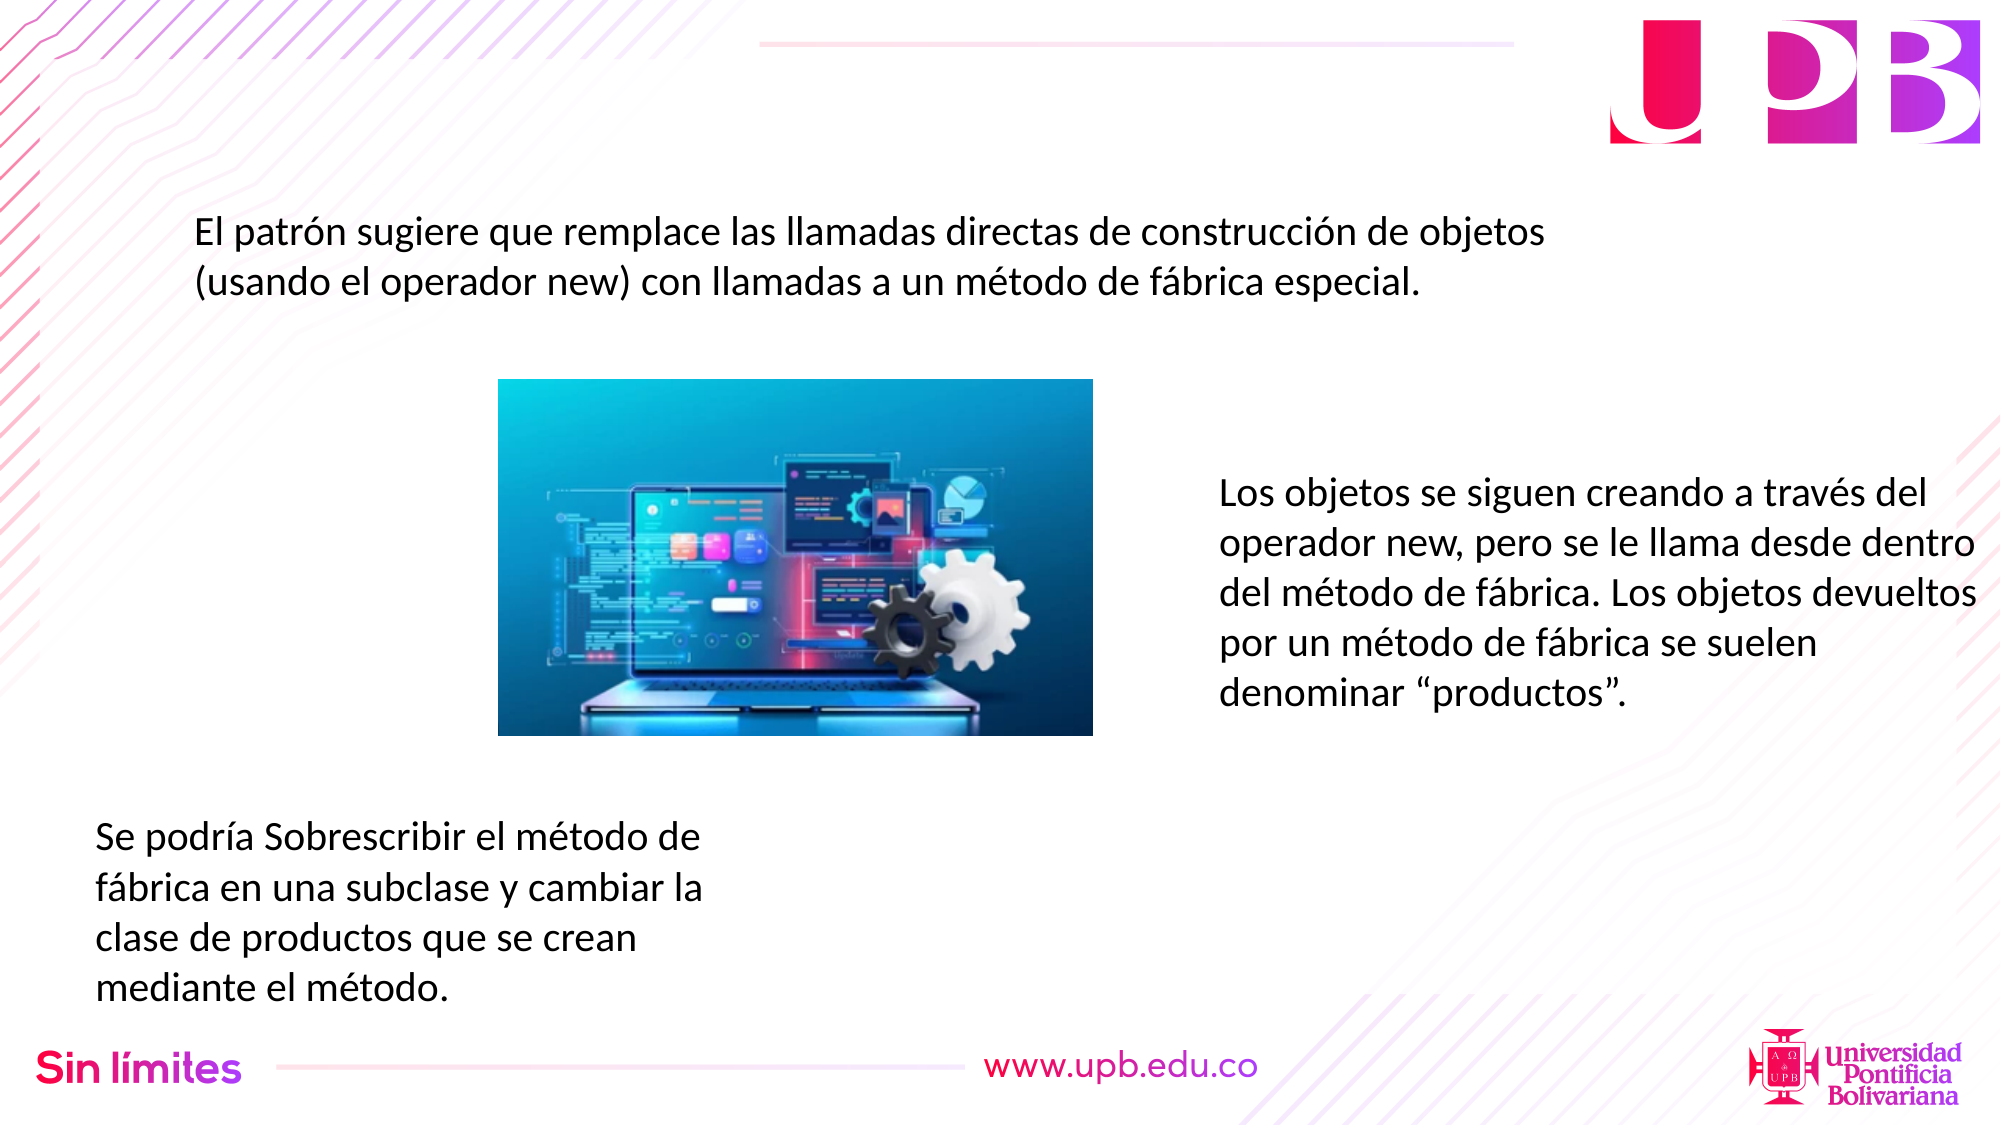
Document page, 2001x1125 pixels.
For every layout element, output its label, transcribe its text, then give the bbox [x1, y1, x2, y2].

text_box Se podría Sobrescribir el método de fábrica en una subclase y cambiar la clase de productos que se crean mediante el método. [80, 801, 791, 1017]
text_box El patrón sugiere que remplace las llamadas directas de construcción de objetos (usando el operador new) con llamadas a un método de fábrica especial. [179, 196, 1630, 312]
text_box Los objetos se siguen creando a través del operador new, pero se le llama desde dentro del método de fábrica. Los objetos devueltos por un método de fábrica se suelen denominar “productos”. [1204, 457, 2000, 723]
picture [0, 0, 2001, 1125]
